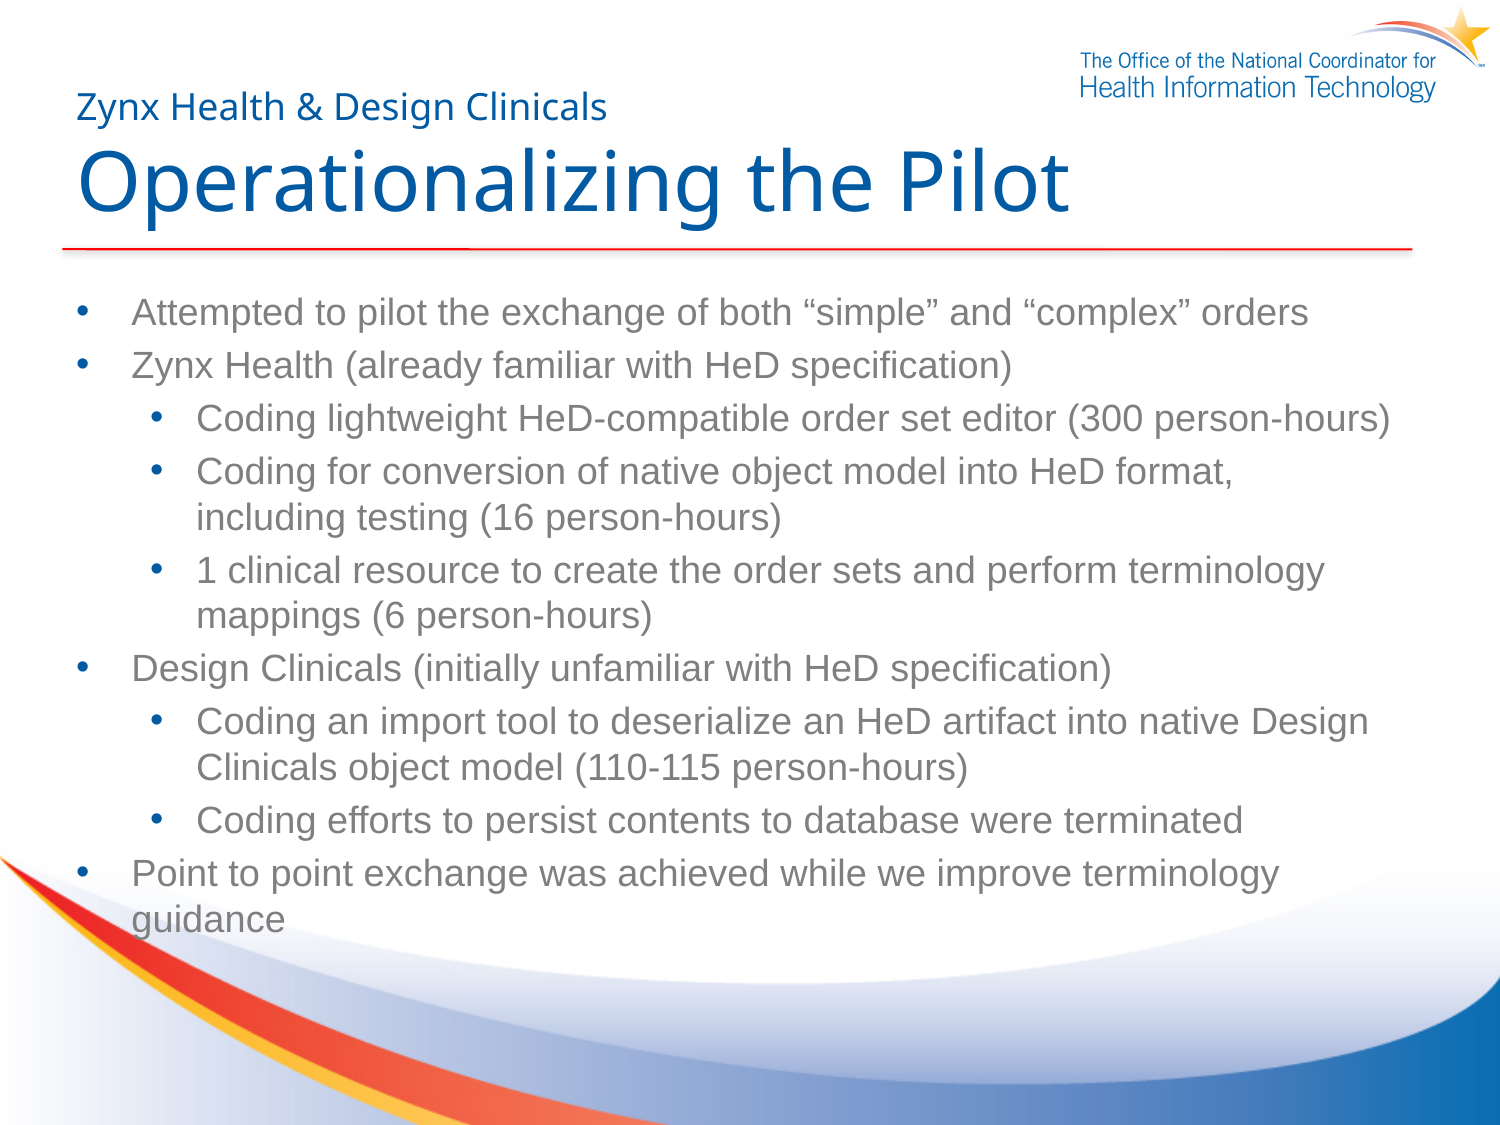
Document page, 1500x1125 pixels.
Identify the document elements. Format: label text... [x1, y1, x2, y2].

picture [1074, 2, 1497, 106]
list Attempted to pilot the exchange of both “simple” and “complex” orders Zynx Health (already familiar with HeD specification) Coding lightweight HeD-compatible order set editor (300 person-hours) Coding for conversion of native object model into HeD format, including testing (16 person-hours) 1 clinical resource to create the order sets and perform terminology mappings (6 person-hours) Design Clinicals (initially unfamiliar with HeD specification) Coding an import tool to deserialize an HeD artifact into native Design Clinicals object model (110-115 person-hours) Coding efforts to persist contents to database were terminated Point to point exchange was achieved while we improve terminology guidance [60, 279, 1412, 960]
title Zynx Health & Design Clinicals Operationalizing the Pilot [60, 61, 1412, 250]
picture [0, 816, 1500, 1125]
